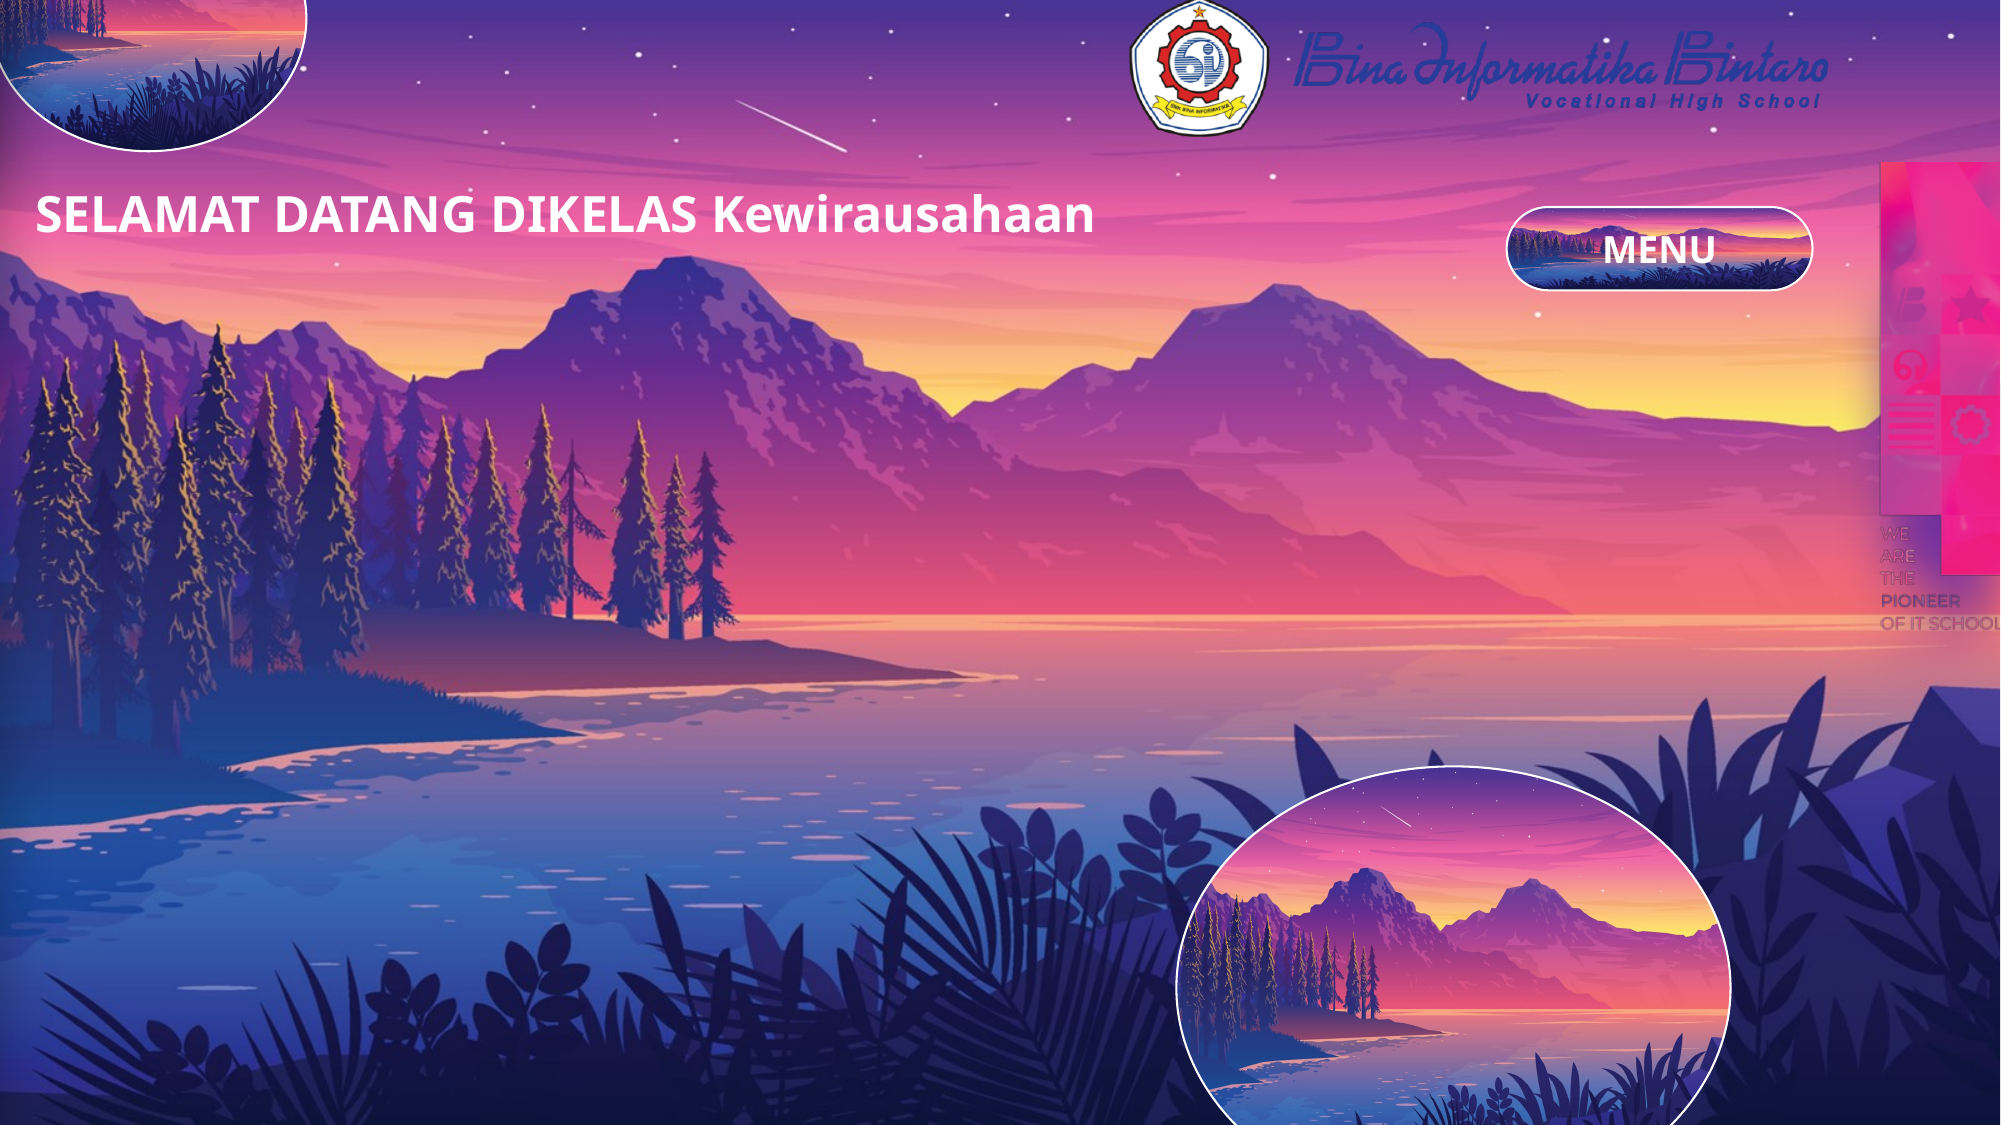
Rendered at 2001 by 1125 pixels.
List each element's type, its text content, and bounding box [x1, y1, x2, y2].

text_box [39, 1, 307, 152]
picture [0, 0, 2001, 1125]
text_box MENU [1506, 206, 1813, 291]
text_box [1176, 766, 1731, 1125]
text_box SELAMAT DATANG DIKELAS Kewirausahaan [19, 174, 1301, 250]
